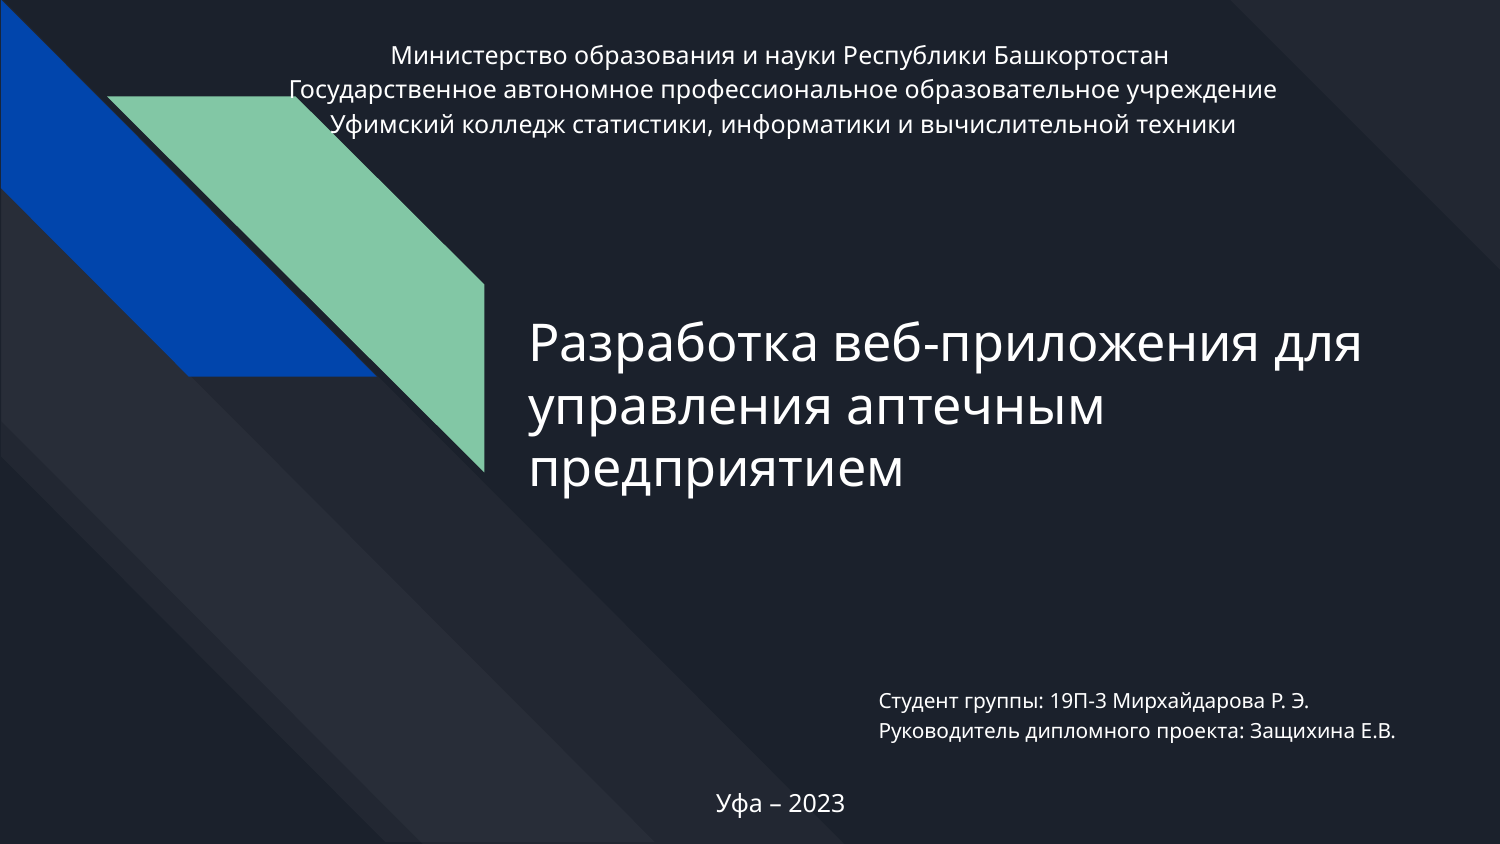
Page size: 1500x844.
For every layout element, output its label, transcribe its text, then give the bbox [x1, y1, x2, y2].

text_box Министерство образования и науки Республики Башкортостан Государственное автономное профессиональное образовательное учреждение Уфимский колледж статистики, информатики и вычислительной техники [217, 20, 1345, 184]
subtitle Студент группы: 19П-3 Мирхайдарова Р. Э. Руководитель дипломного проекта: Защихина Е.В. [863, 674, 1453, 735]
text_box Уфа – 2023 [623, 768, 938, 833]
title Разработка веб-приложения для управления аптечным предприятием [513, 294, 1429, 524]
